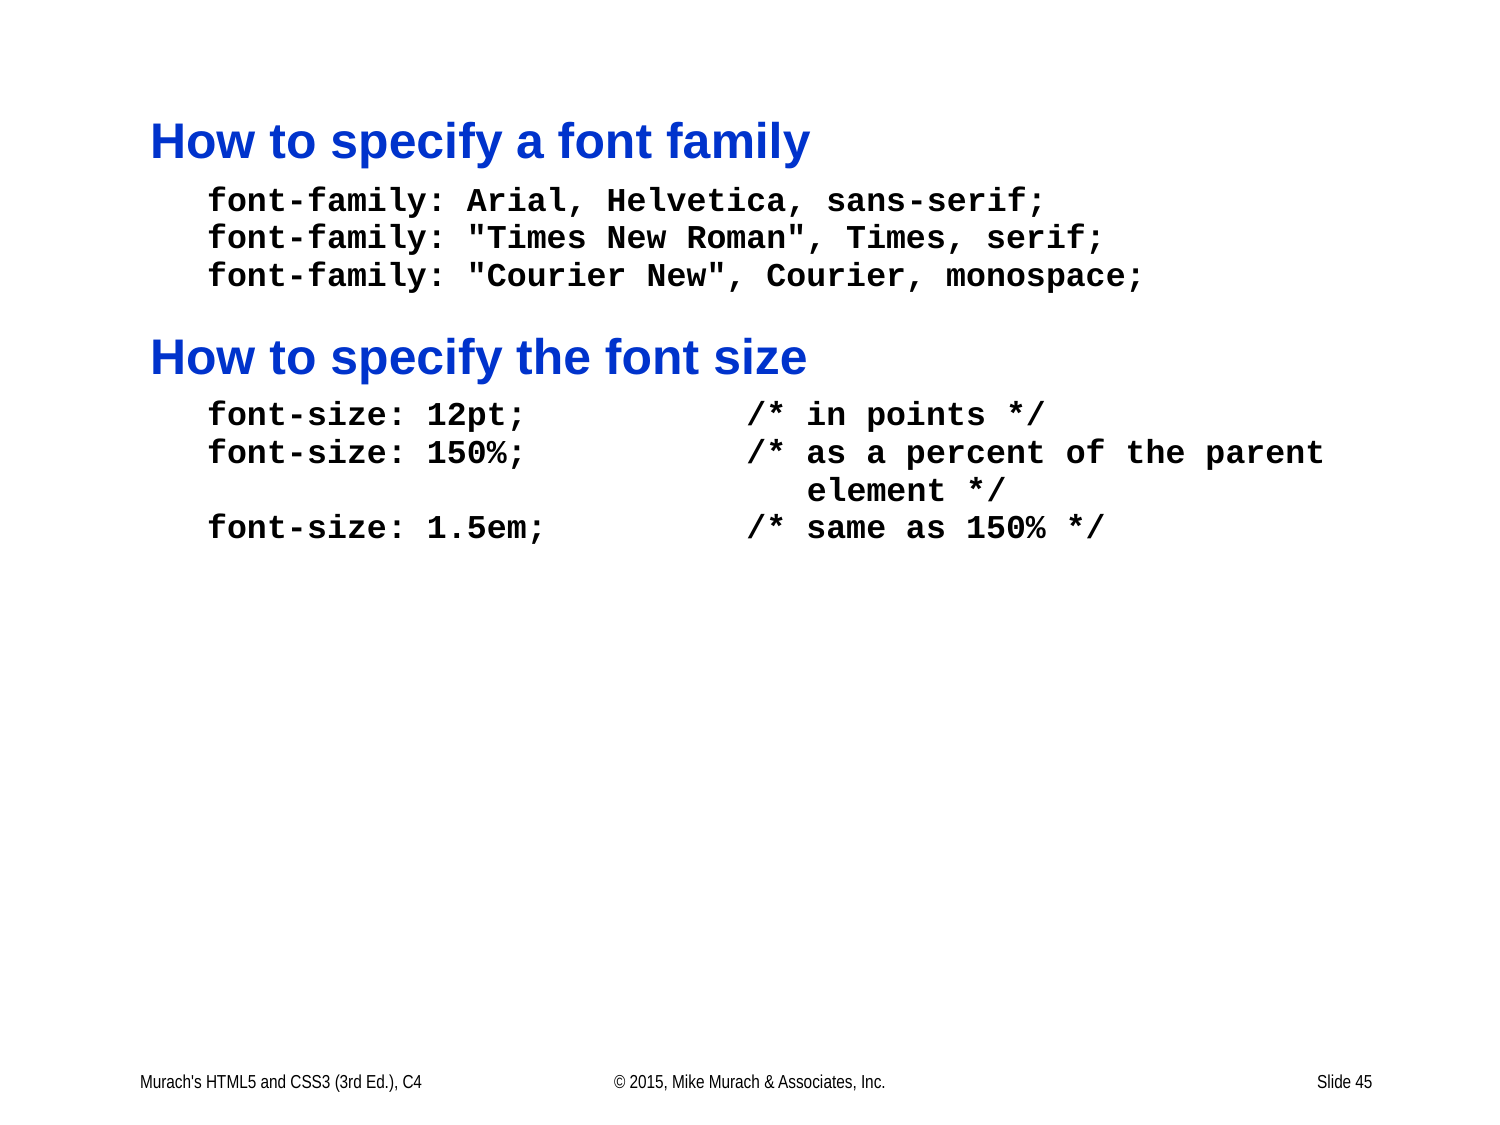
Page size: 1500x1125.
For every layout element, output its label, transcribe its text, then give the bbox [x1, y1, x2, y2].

footer © 2015, Mike Murach & Associates, Inc. [474, 1025, 1025, 1100]
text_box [149, 183, 1348, 551]
slide_number Murach's HTML5 and CSS3 (3rd Ed.), C4 [125, 1025, 450, 1100]
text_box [149, 112, 1348, 183]
slide_number Slide 45 [1074, 1025, 1388, 1100]
